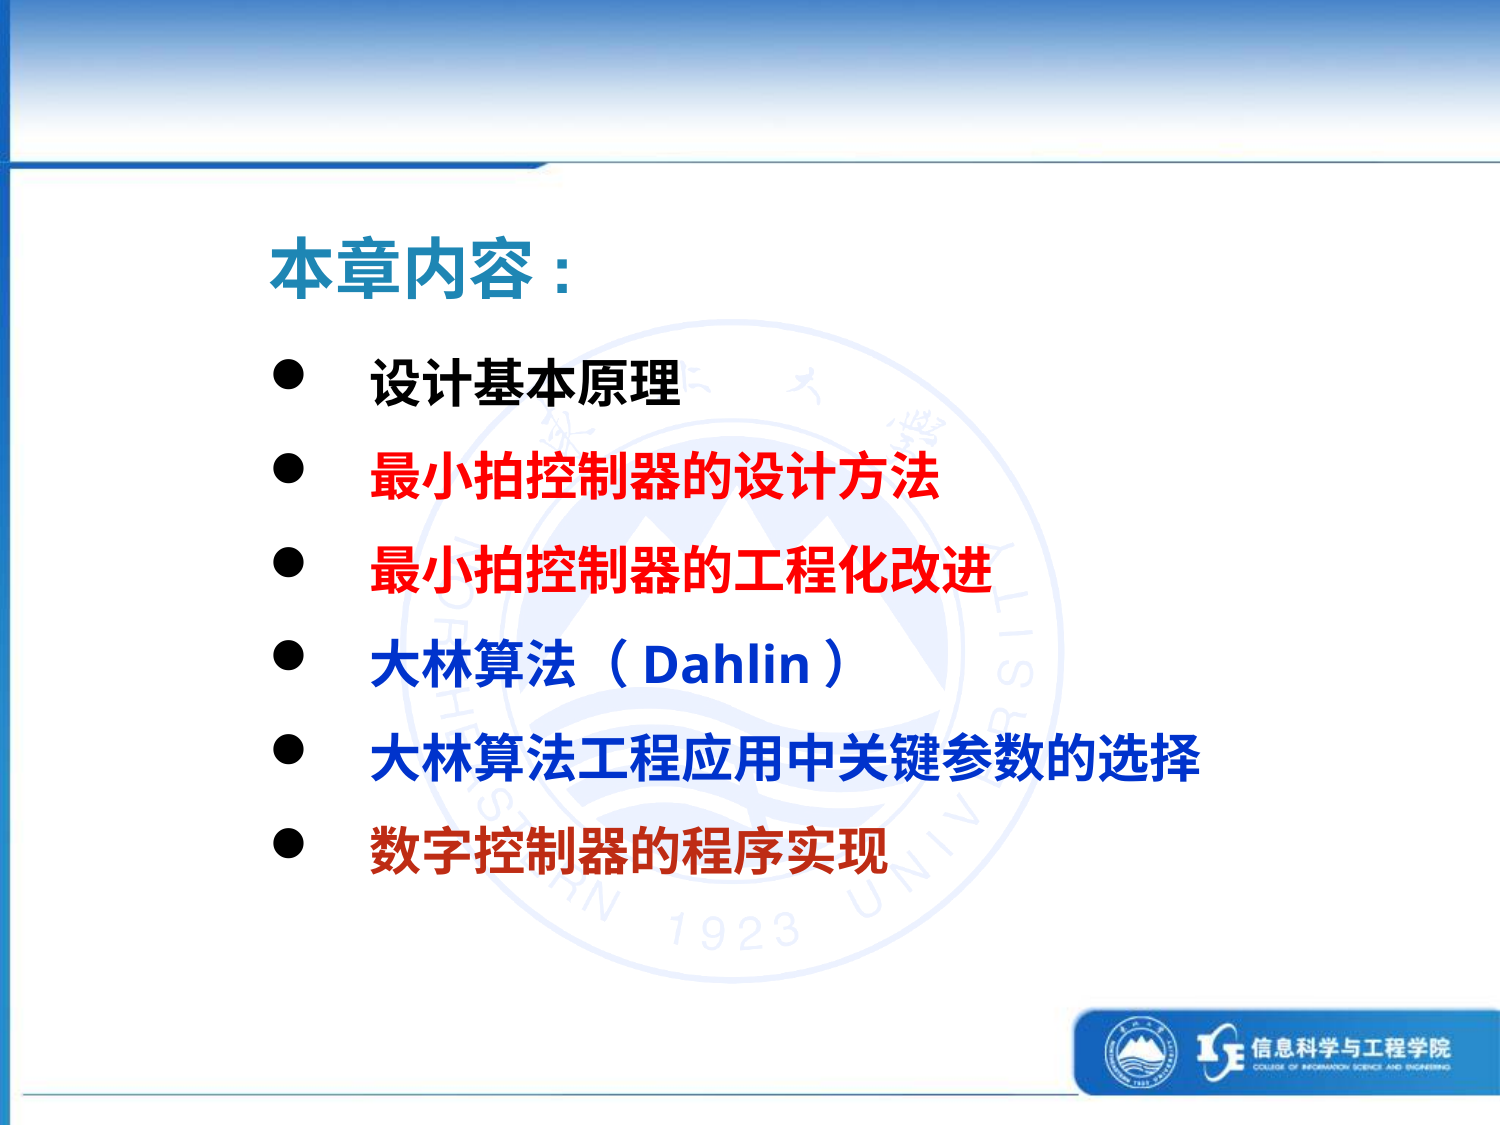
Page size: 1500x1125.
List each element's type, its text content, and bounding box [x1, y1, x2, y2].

text_box 本章内容: [253, 219, 1228, 315]
text_box 设计基本原理 最小拍控制器的设计方法 最小拍控制器的工程化改进 大林算法（Dahlin） 大林算法工程应用中关键参数的选择 数字控制器的程序实现 [254, 311, 1376, 889]
picture [0, 0, 1500, 1125]
